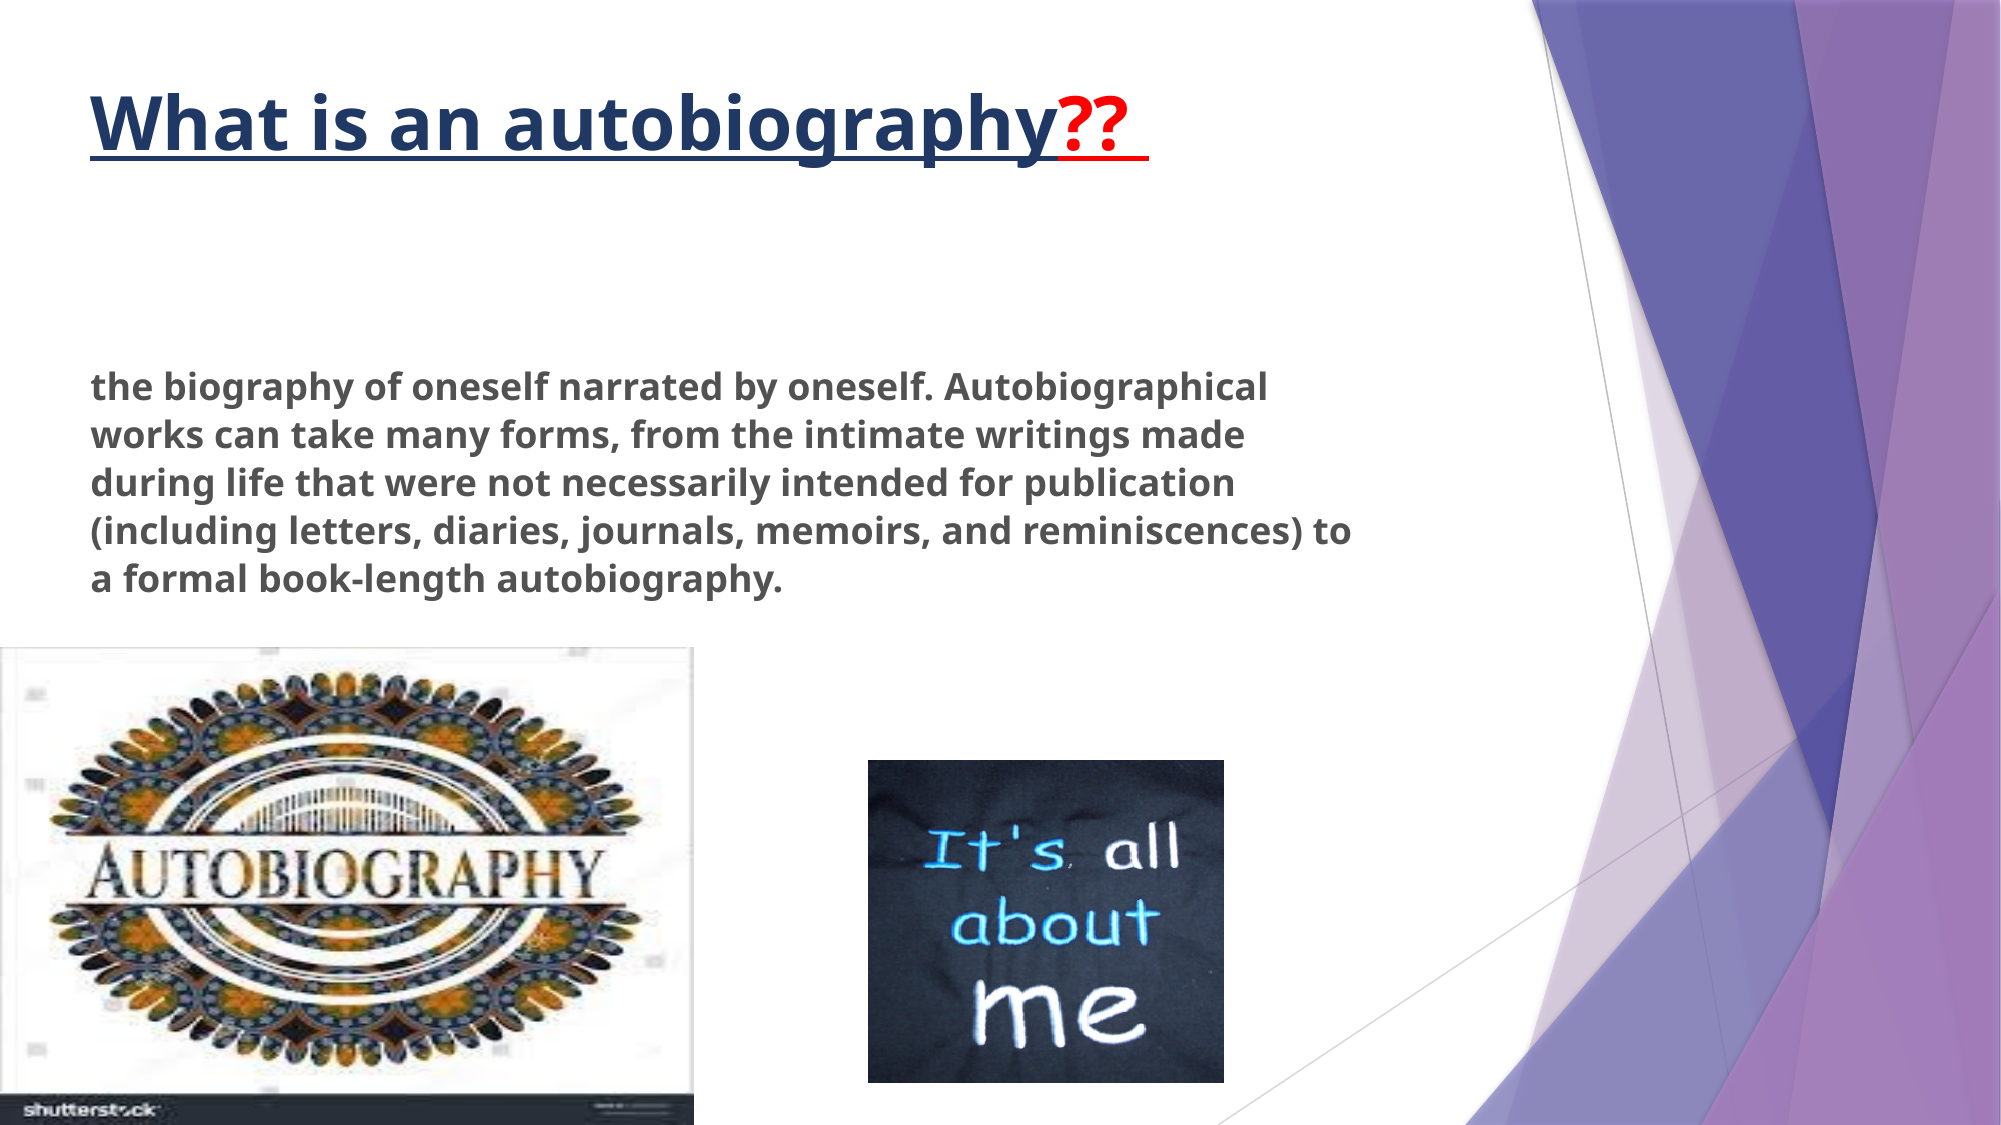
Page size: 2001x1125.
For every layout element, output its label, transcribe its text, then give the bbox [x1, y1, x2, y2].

text_box What is an autobiography?? the biography of oneself narrated by oneself. Autobiographical works can take many forms, from the intimate writings made during life that were not necessarily intended for publication (including letters, diaries, journals, memoirs, and reminiscences) to a formal book-length autobiography. [75, 61, 1379, 734]
picture [867, 759, 1224, 1084]
picture [0, 646, 695, 1125]
